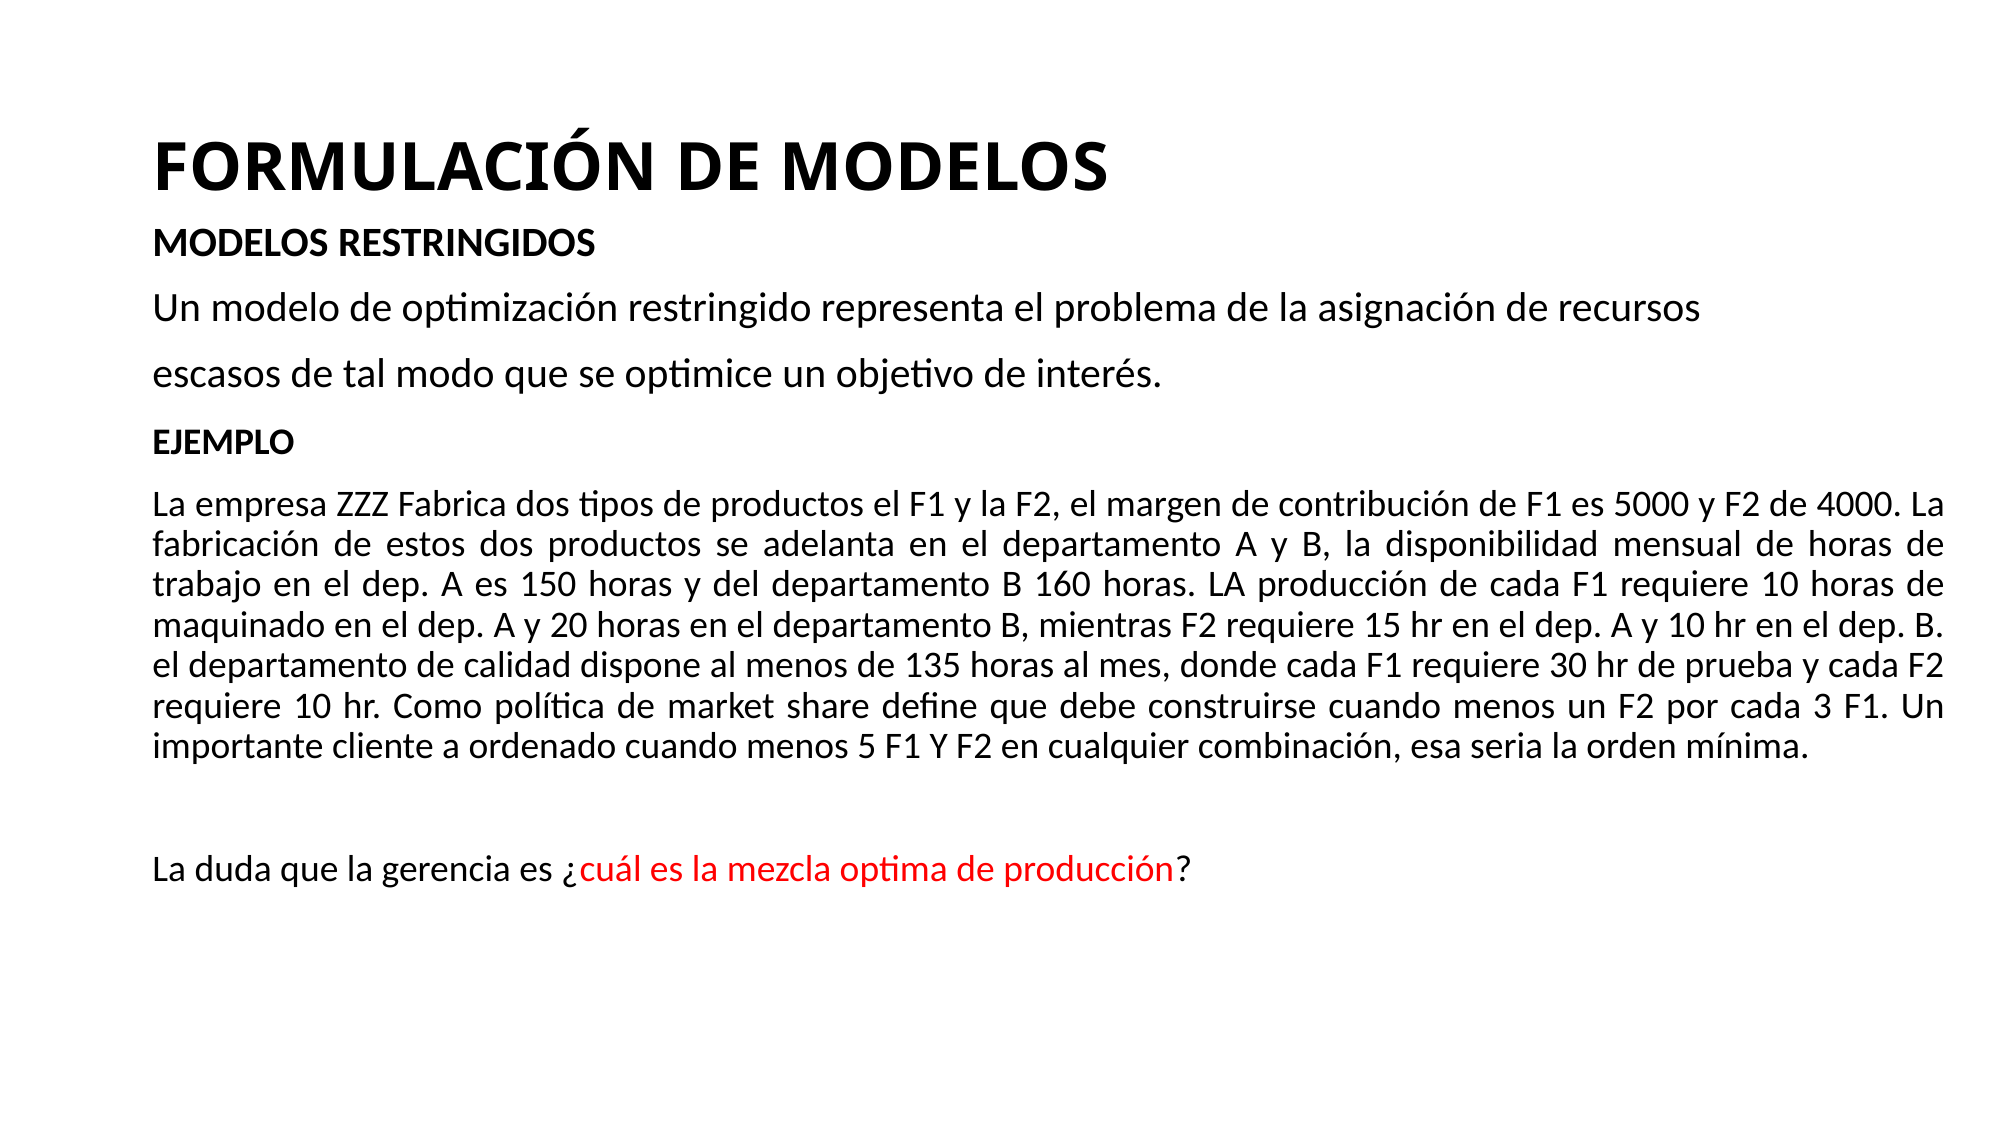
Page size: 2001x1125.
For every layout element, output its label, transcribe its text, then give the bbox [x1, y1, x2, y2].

text_box EJEMPLO La empresa ZZZ Fabrica dos tipos de productos el F1 y la F2, el margen de contribución de F1 es 5000 y F2 de 4000. La fabricación de estos dos productos se adelanta en el departamento A y B, la disponibilidad mensual de horas de trabajo en el dep. A es 150 horas y del departamento B 160 horas. LA producción de cada F1 requiere 10 horas de maquinado en el dep. A y 20 horas en el departamento B, mientras F2 requiere 15 hr en el dep. A y 10 hr en el dep. B. el departamento de calidad dispone al menos de 135 horas al mes, donde cada F1 requiere 30 hr de prueba y cada F2 requiere 10 hr. Como política de market share define que debe construirse cuando menos un F2 por cada 3 F1. Un importante cliente a ordenado cuando menos 5 F1 Y F2 en cualquier combinación, esa seria la orden mínima. La duda que la gerencia es ¿cuál es la mezcla optima de producción? [137, 414, 1963, 805]
title FORMULACIÓN DE MODELOS [137, 59, 1863, 212]
list MODELOS RESTRINGIDOS Un modelo de optimización restringido representa el problema de la asignación de recursos escasos de tal modo que se optimice un objetivo de interés. [137, 212, 1863, 414]
